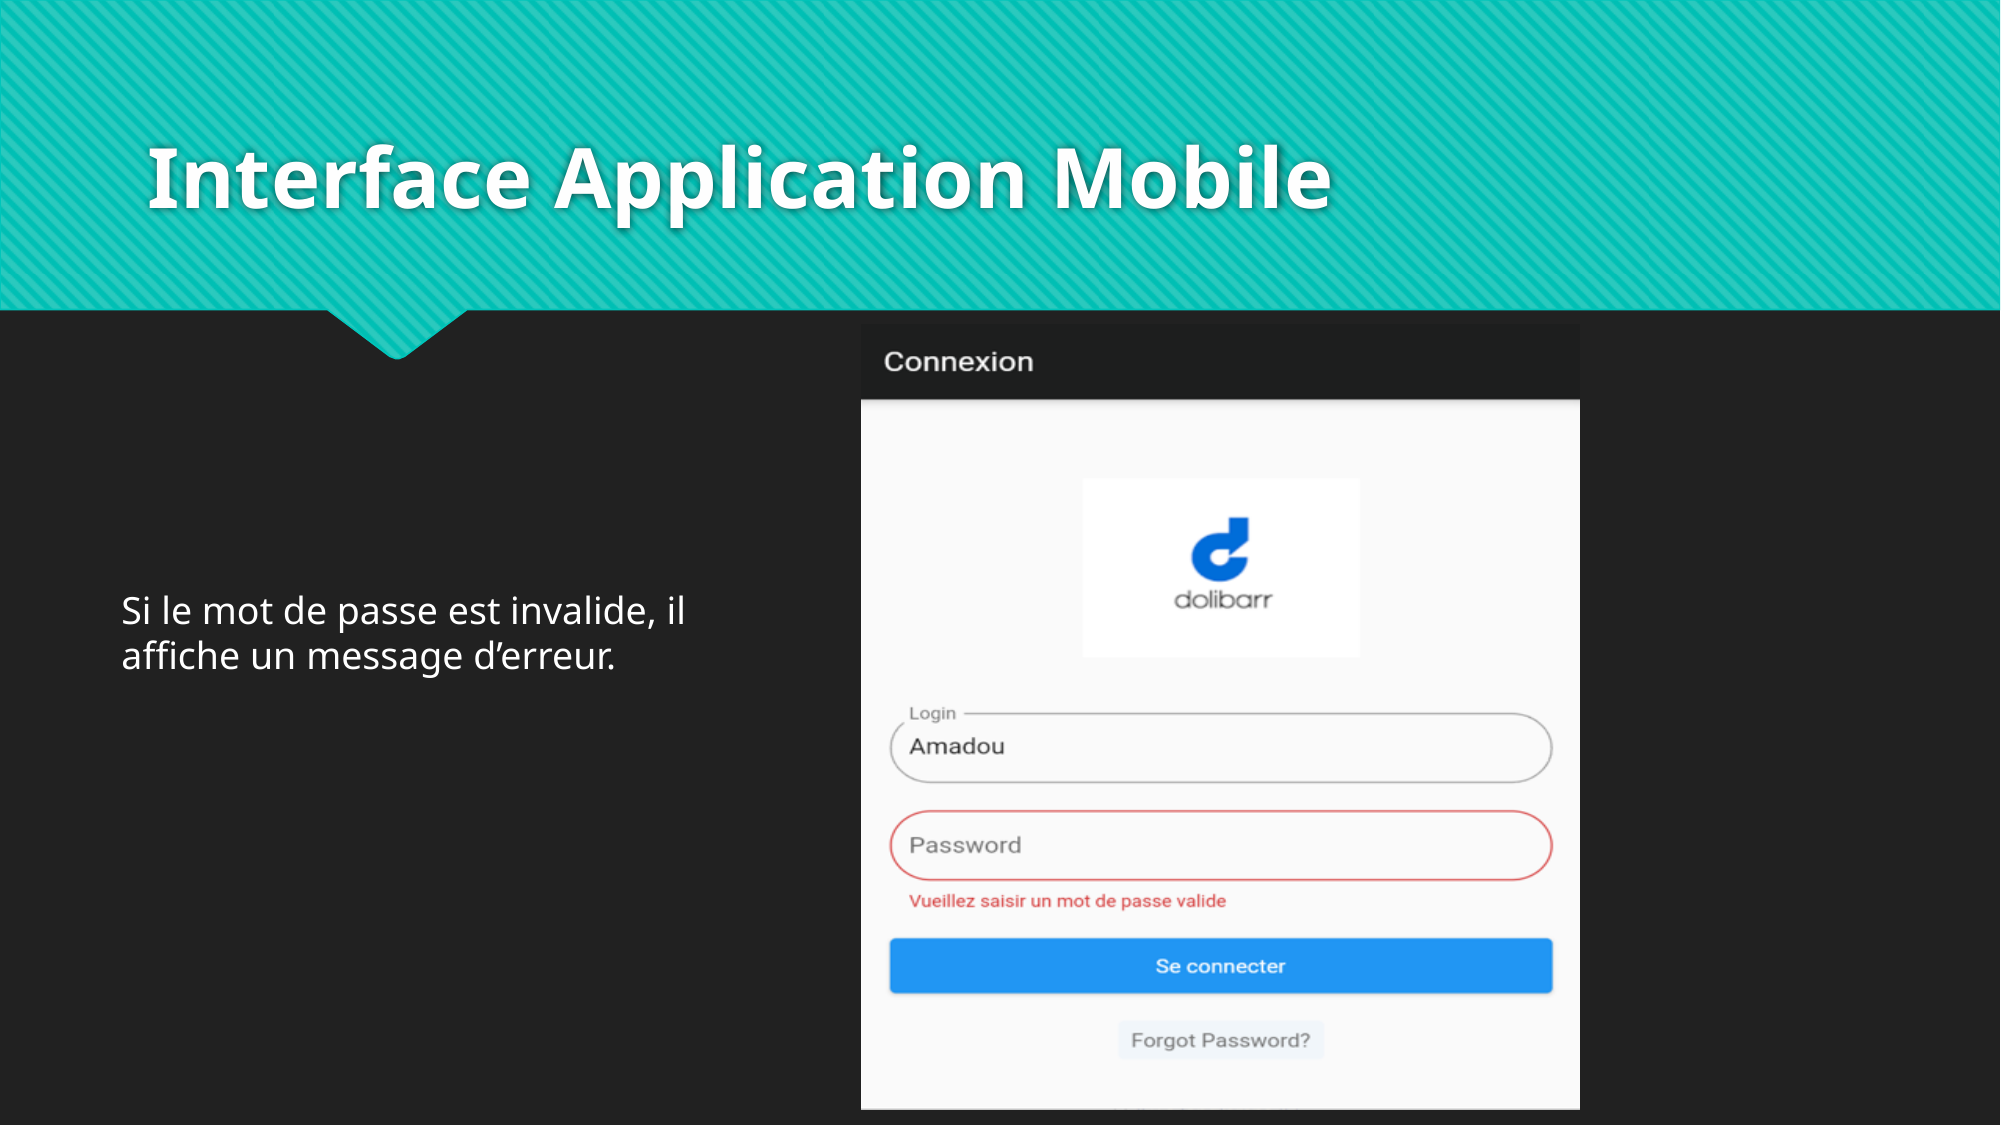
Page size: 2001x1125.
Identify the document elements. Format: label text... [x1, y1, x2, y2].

title Interface Application Mobile [132, 73, 1868, 233]
picture [861, 324, 1580, 1110]
text_box Si le mot de passe est invalide, il affiche un message d’erreur. [106, 580, 735, 685]
